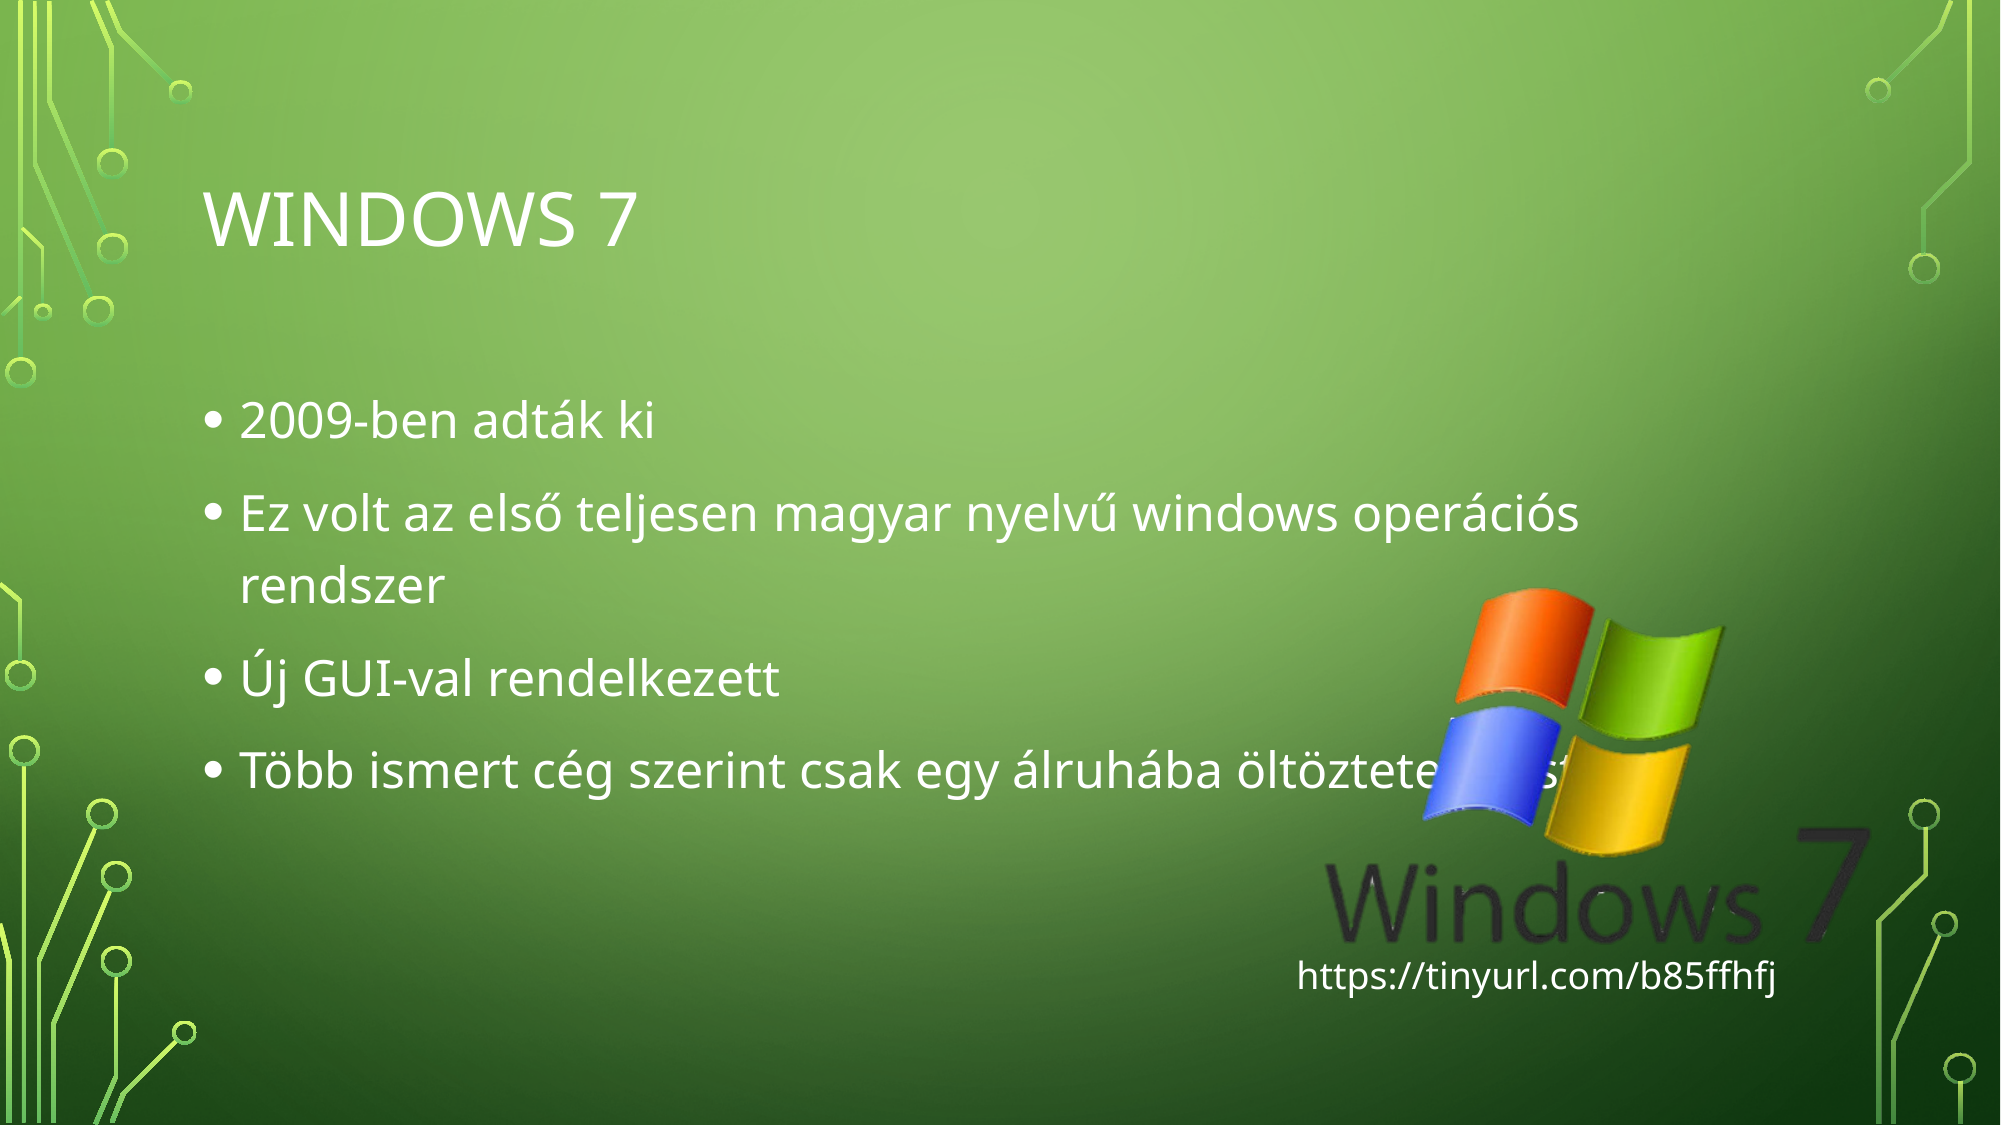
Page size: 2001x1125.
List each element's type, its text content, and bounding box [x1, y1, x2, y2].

title Windows 7 [187, 101, 1813, 344]
list 2009-ben adták ki Ez volt az első teljesen magyar nyelvű windows operációs rendszer Új GUI-val rendelkezett Több ismert cég szerint csak egy álruhába öltöztetett Vista [187, 369, 1813, 950]
picture [1035, 462, 2000, 1089]
